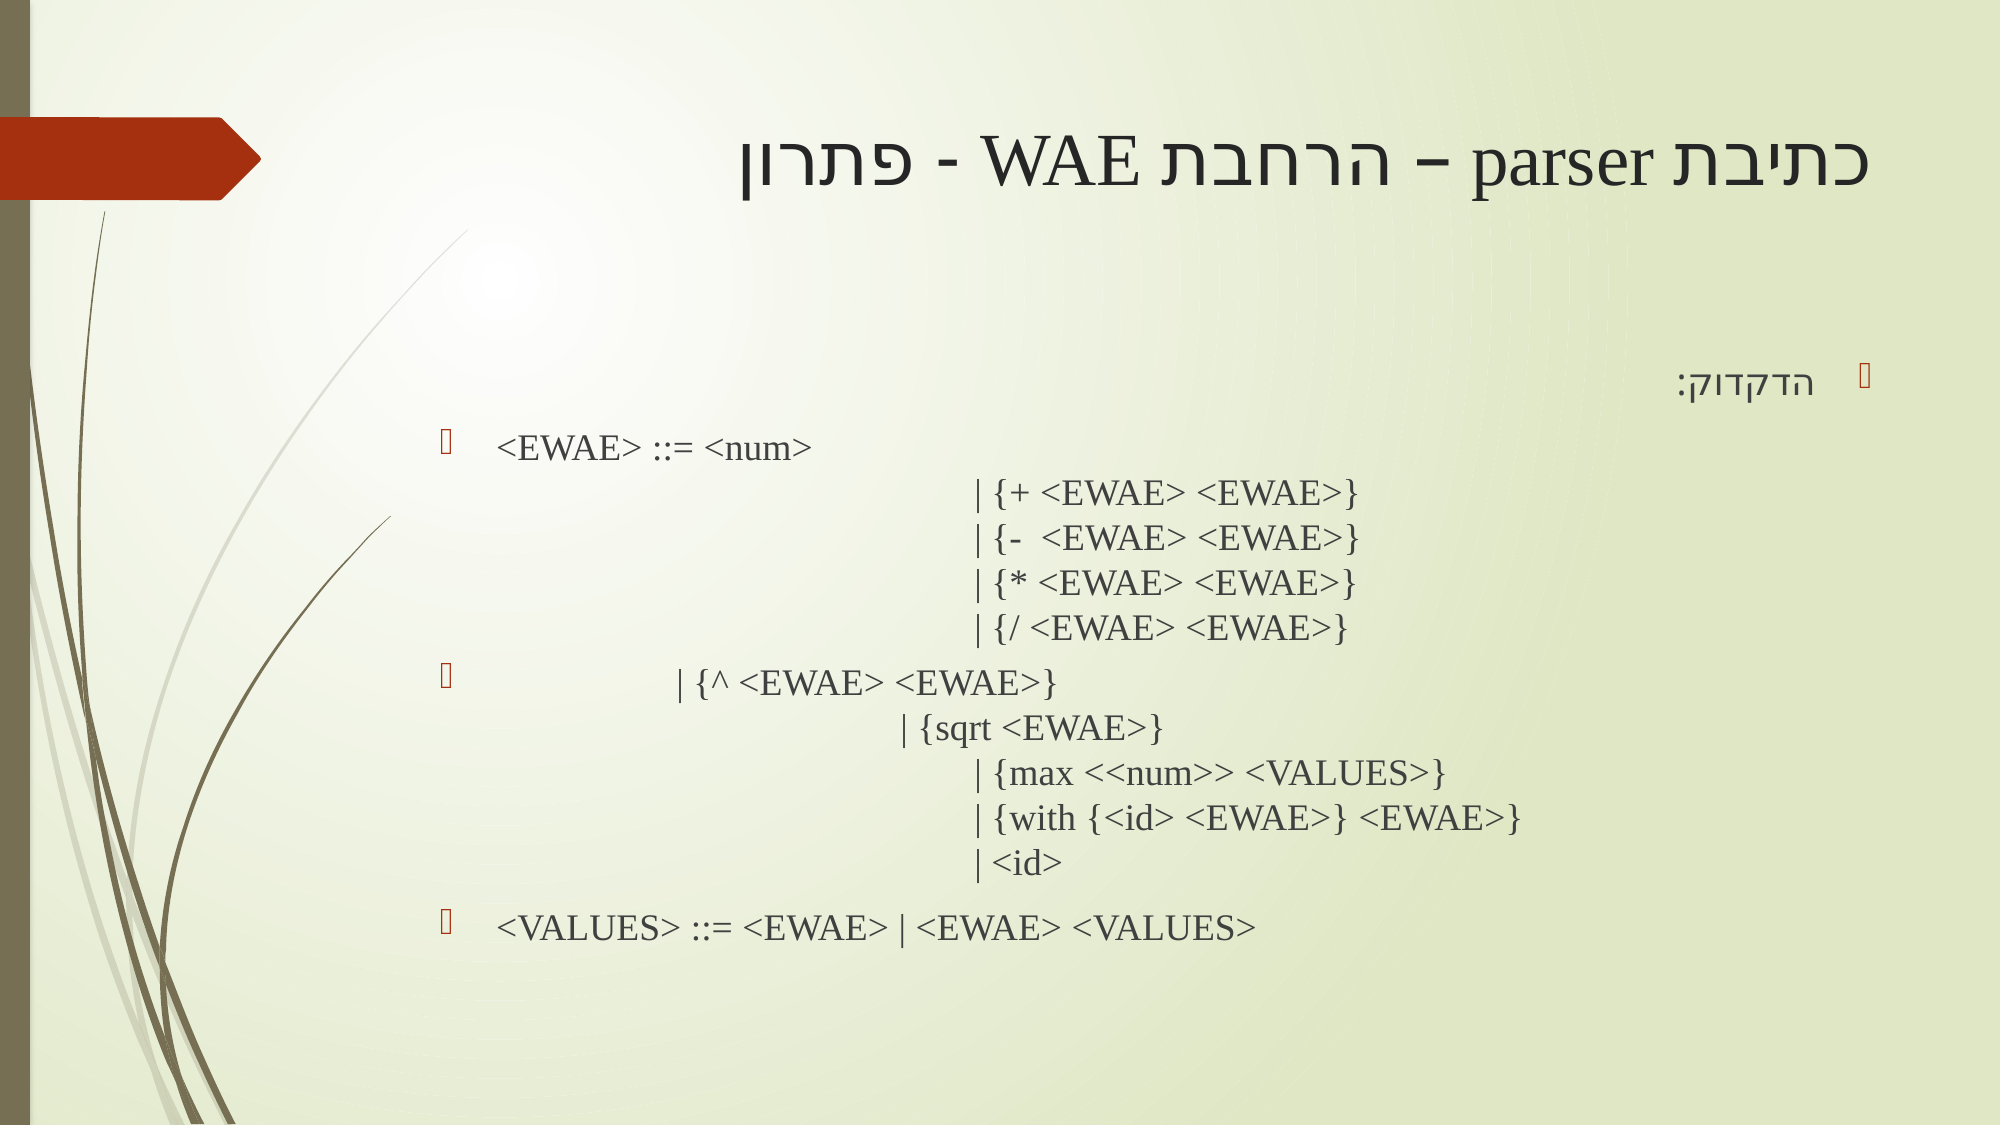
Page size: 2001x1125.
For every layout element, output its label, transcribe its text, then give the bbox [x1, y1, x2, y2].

text_box | {^ <EWAE> <EWAE>} | {sqrt <EWAE>} | {max <<num>> <VALUES>} | {with {<id> <EWAE>} <EWAE>} | <id> <VALUES> ::= <EWAE> | <EWAE> <VALUES> [424, 650, 1888, 1125]
title כתיבת parser – הרחבת WAE - פתרון [425, 102, 1888, 313]
list הדקדוק: <EWAE> ::= <num> | {+ <EWAE> <EWAE>} | {- <EWAE> <EWAE>} | {* <EWAE> <EWAE>} | {/ <EWAE> <EWAE>} [424, 350, 1888, 650]
